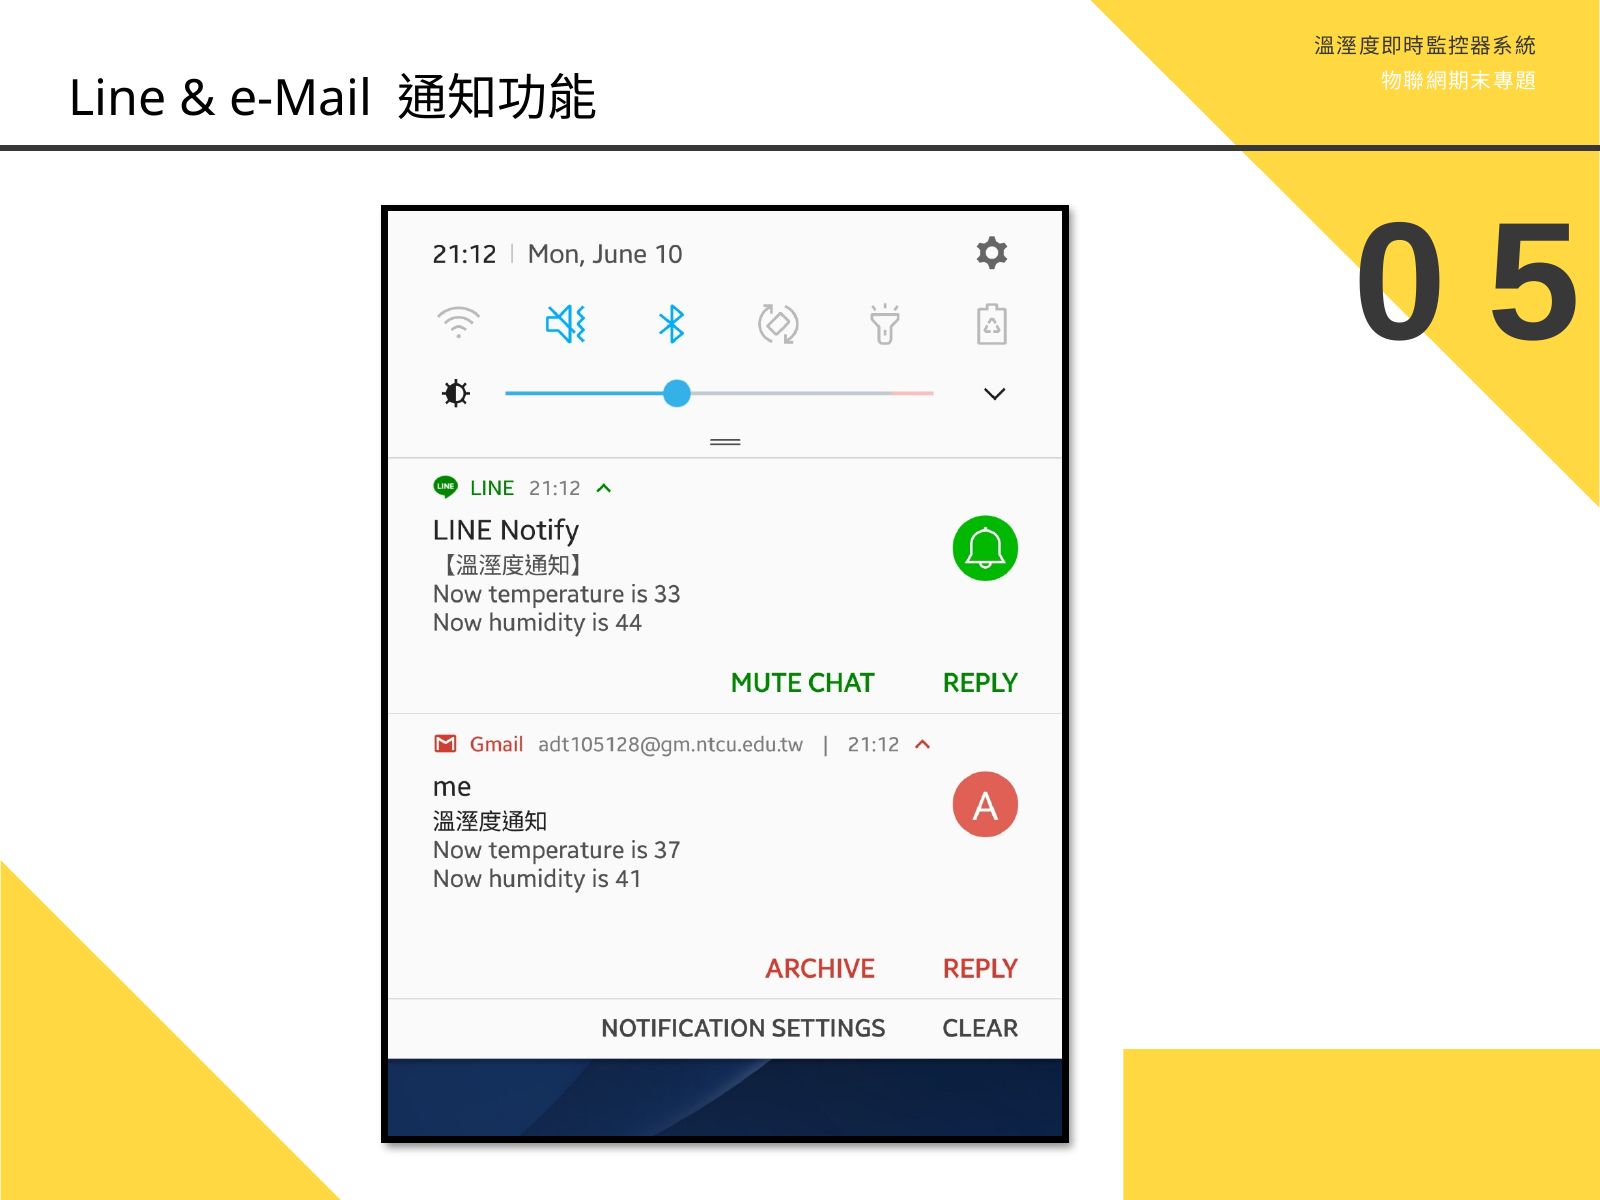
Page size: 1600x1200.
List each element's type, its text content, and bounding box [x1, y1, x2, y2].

text_box [1239, 149, 1600, 260]
text_box 05 [1351, 170, 1600, 374]
text_box [1123, 1049, 1600, 1200]
text_box 溫溼度即時監控器系統 物聯網期末專題 [1312, 20, 1540, 93]
text_box [1090, 0, 1600, 148]
text_box [1465, 374, 1600, 508]
picture [387, 211, 1063, 1137]
text_box Line & e-Mail 通知功能 [66, 62, 651, 126]
